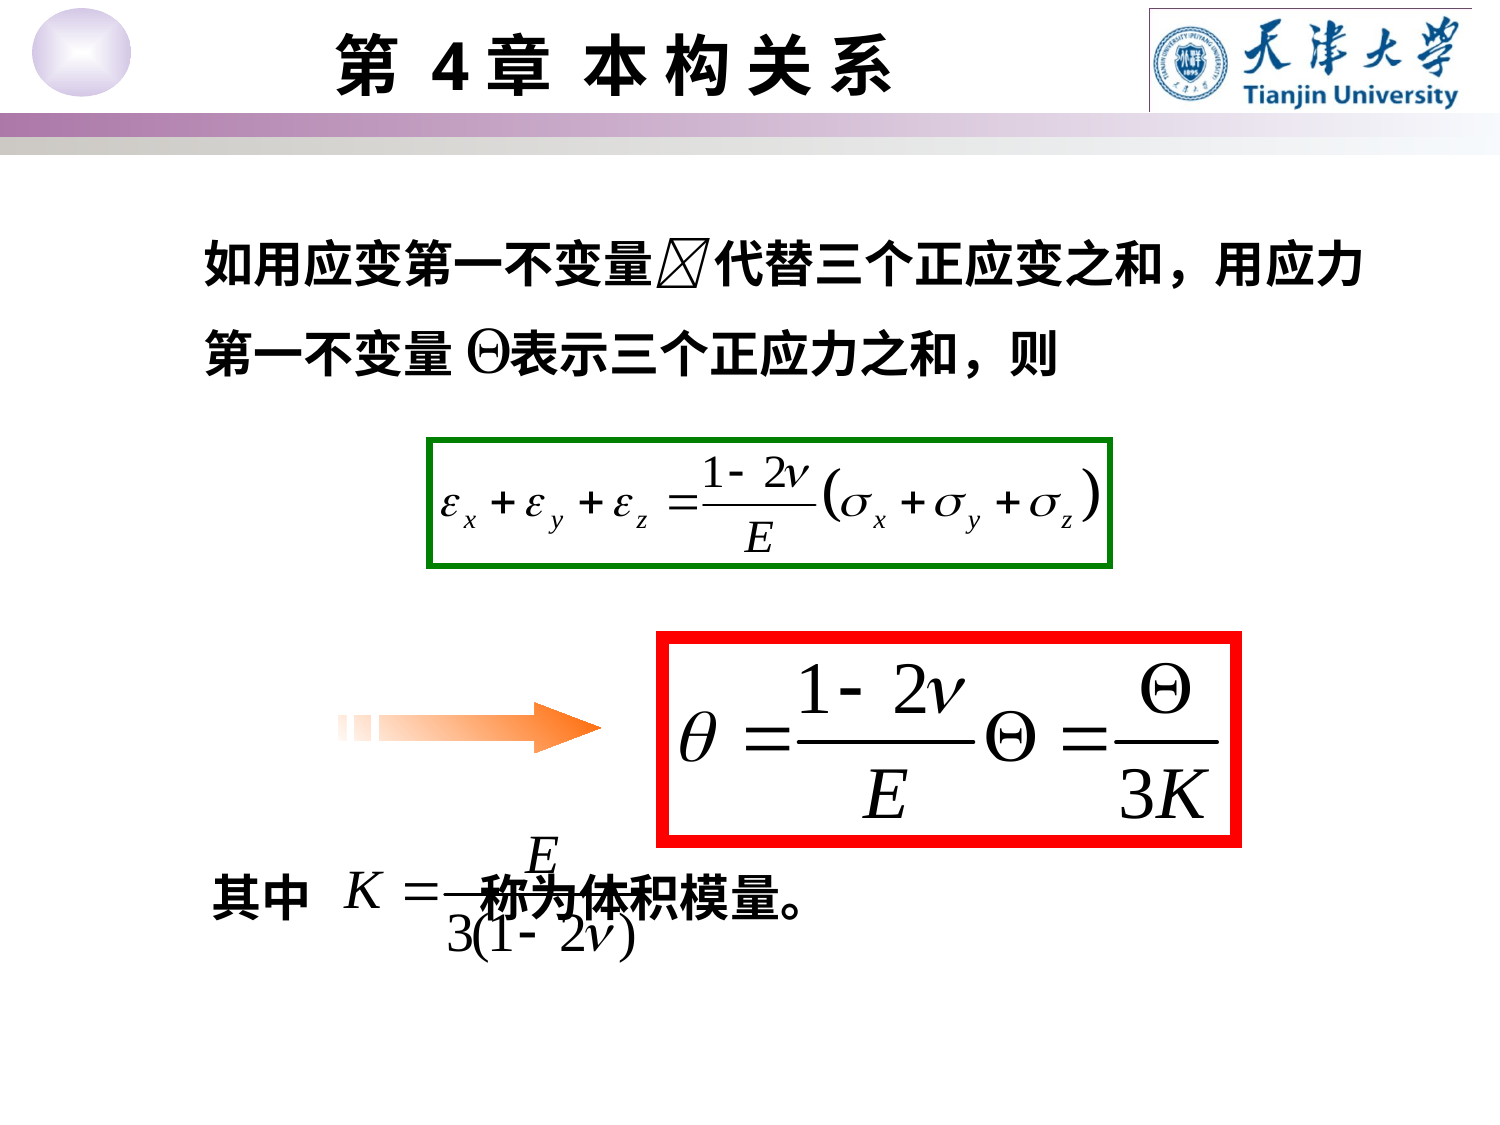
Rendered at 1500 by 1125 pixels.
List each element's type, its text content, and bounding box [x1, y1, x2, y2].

text_box [338, 715, 347, 741]
text_box [379, 702, 601, 753]
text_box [668, 643, 1230, 821]
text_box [432, 442, 1108, 563]
picture [1149, 8, 1472, 112]
text_box 如用应变第一不变量 代替三个正应变之和，用应力第一不变量 表示三个正应力之和，则 [113, 195, 1402, 390]
text_box [354, 715, 371, 741]
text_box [456, 312, 526, 391]
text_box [196, 821, 1472, 974]
